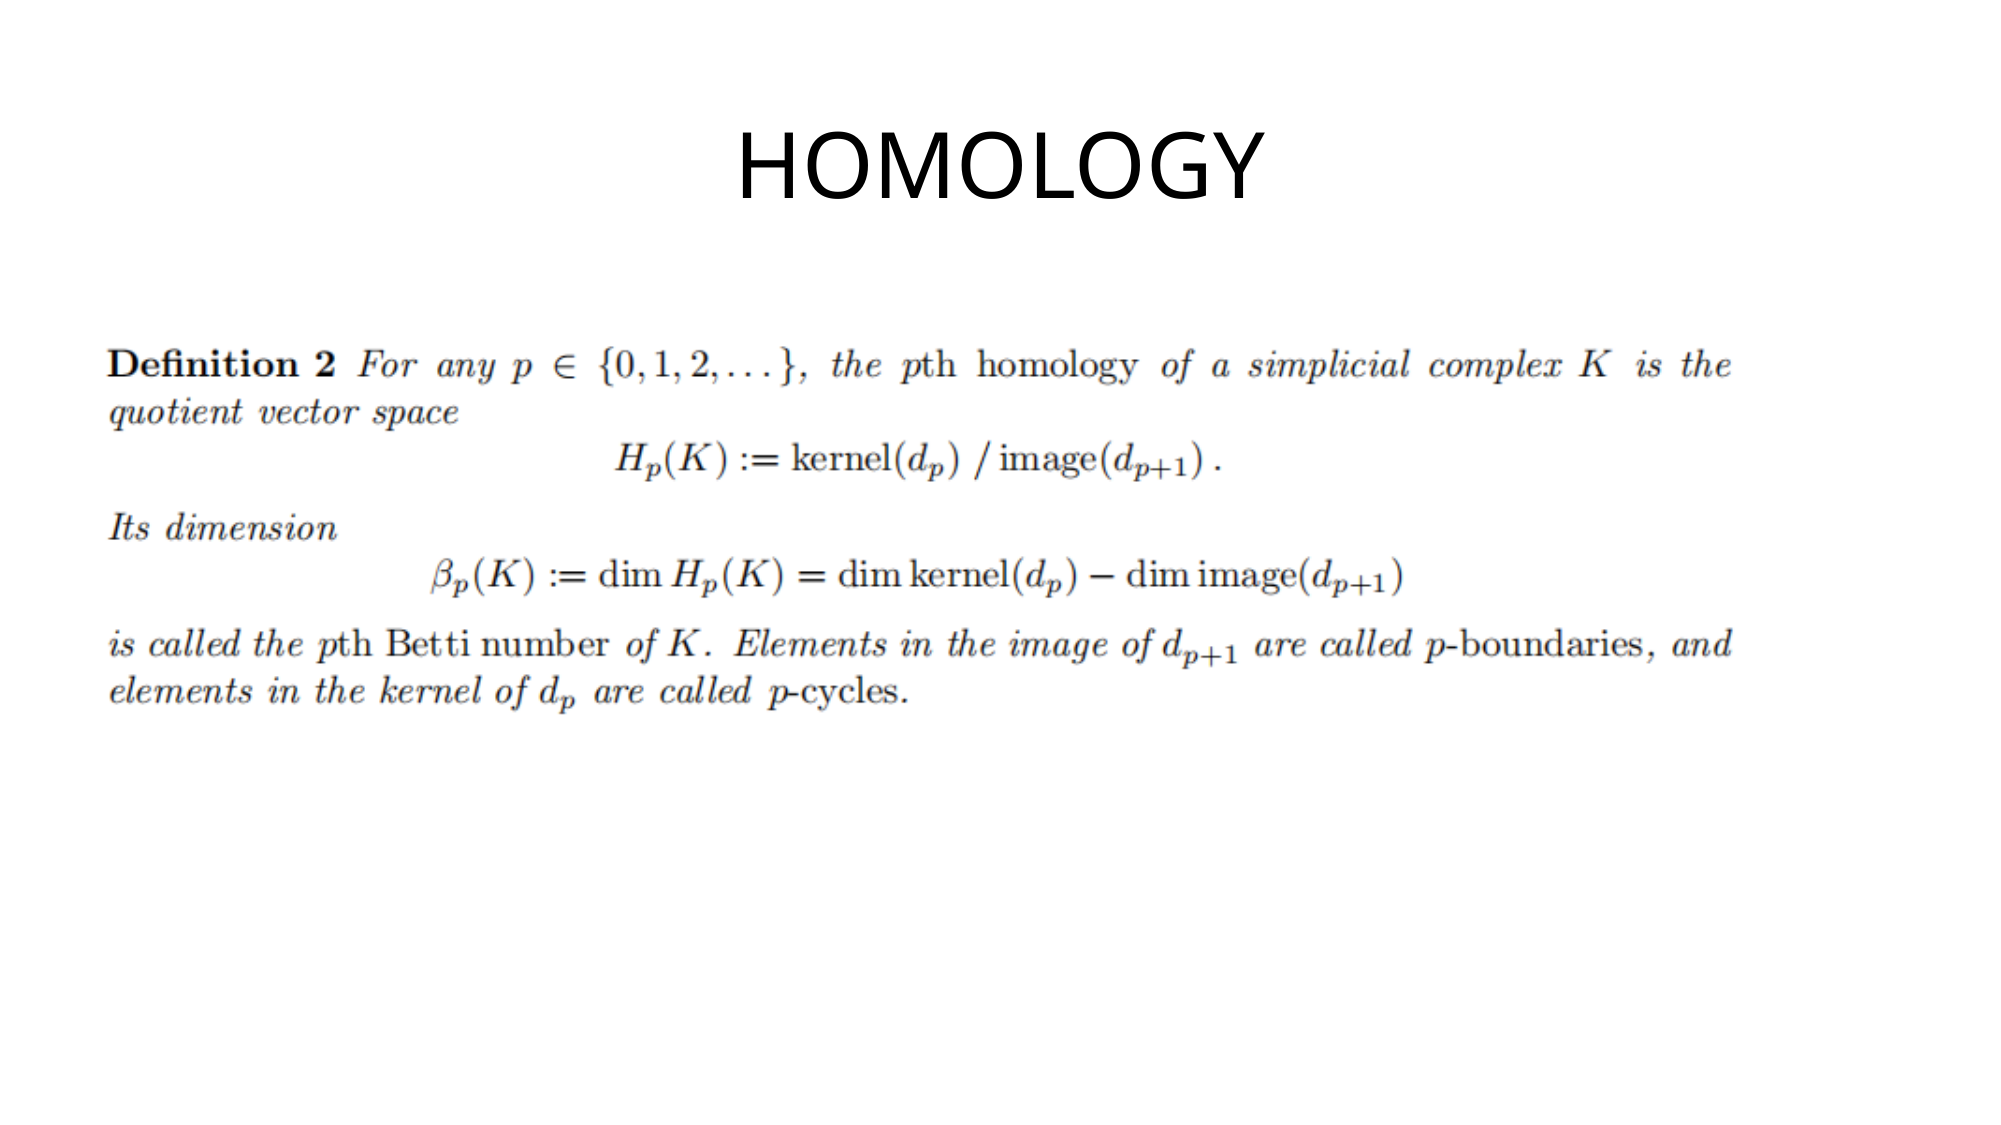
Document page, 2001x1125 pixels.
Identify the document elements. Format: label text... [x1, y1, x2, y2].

title HOMOLOGY [137, 59, 1863, 278]
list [88, 330, 1877, 735]
